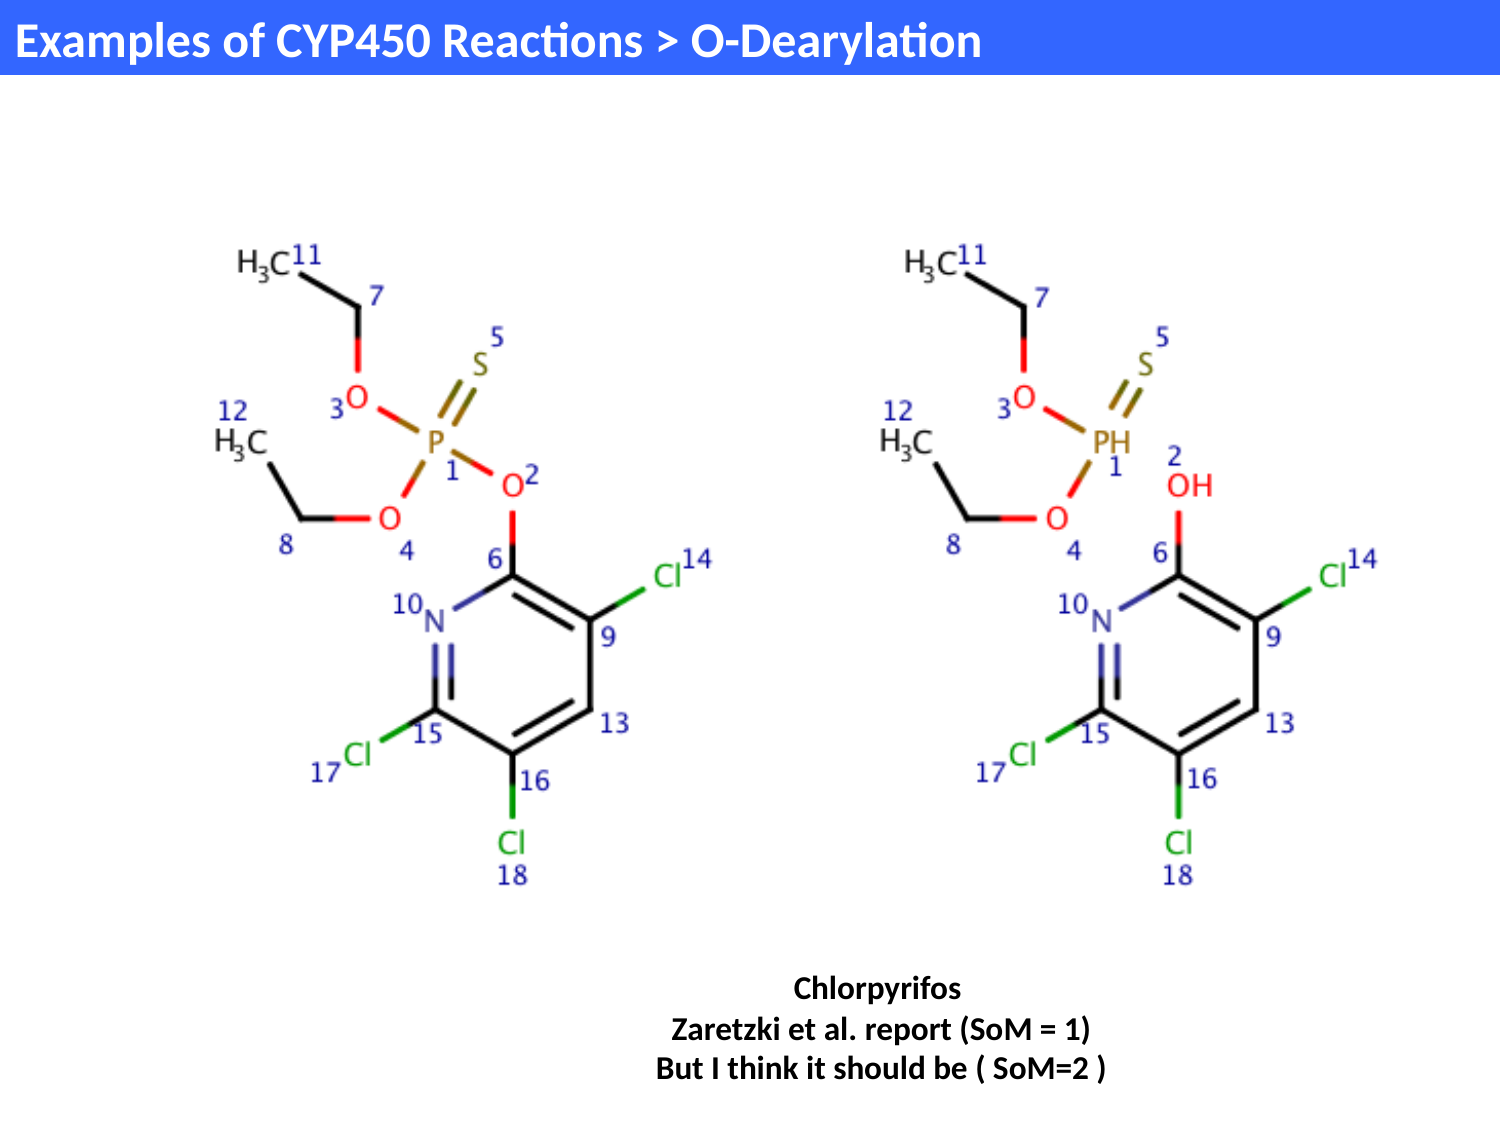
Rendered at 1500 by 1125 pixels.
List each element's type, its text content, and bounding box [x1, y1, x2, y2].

picture [206, 199, 1401, 913]
text_box Examples of CYP450 Reactions > O-Dearylation [0, 0, 1500, 75]
text_box Chlorpyrifos Zaretzki et al. report (SoM = 1) But I think it should be ( SoM=2 ) [635, 959, 1128, 1094]
